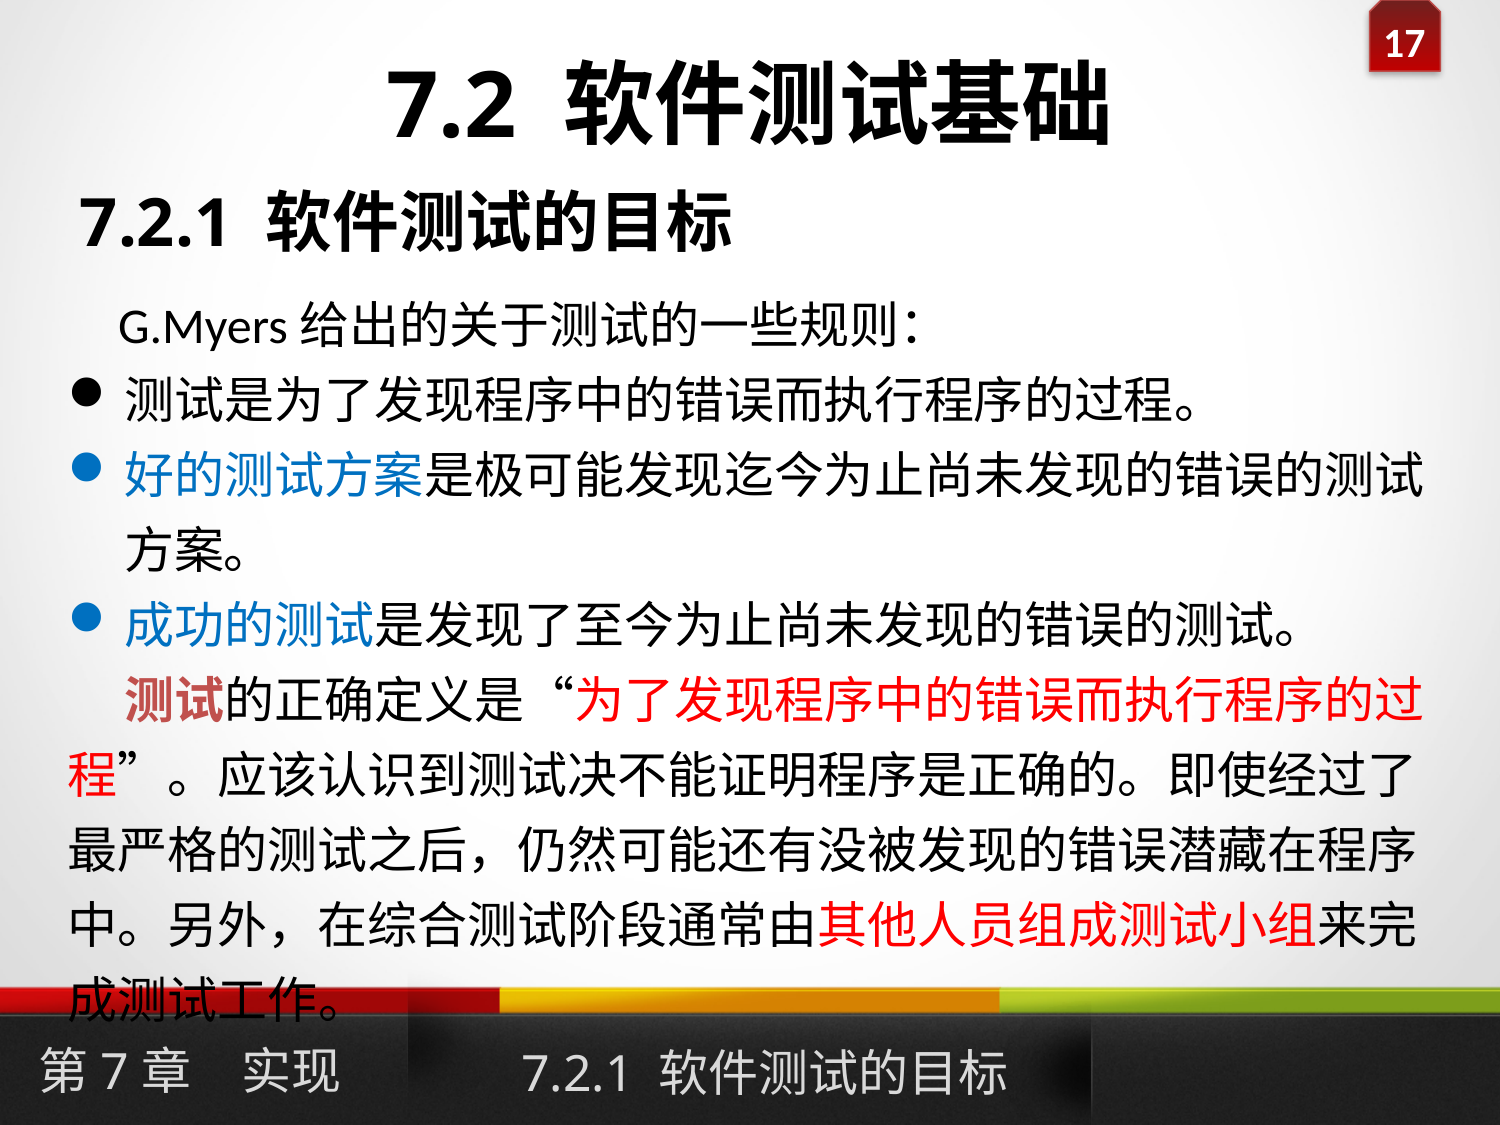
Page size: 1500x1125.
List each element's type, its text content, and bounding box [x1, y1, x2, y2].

text_box 第7章 实现 [0, 1032, 380, 1108]
list 7.2.1 软件测试的目标 [64, 172, 1416, 273]
text_box G.Myers给出的关于测试的一些规则： 测试是为了发现程序中的错误而执行程序的过程。 好的测试方案是极可能发现迄今为止尚未发现的错误的测试方案。 成功的测试是发现了至今为止尚未发现的错误的测试。 测试的正确定义是“为了发现程序中的错误而执行程序的过程”。应该认识到测试决不能证明程序是正确的。即使经过了最严格的测试之后，仍然可能还有没被发现的错误潜藏在程序中。另外，在综合测试阶段通常由其他人员组成测试小组来完成测试工作。 [53, 278, 1451, 1036]
picture [0, 0, 1500, 1125]
text_box 7.2.1 软件测试的目标 [458, 1032, 1073, 1111]
title 7.2 软件测试基础 [74, 6, 1426, 195]
